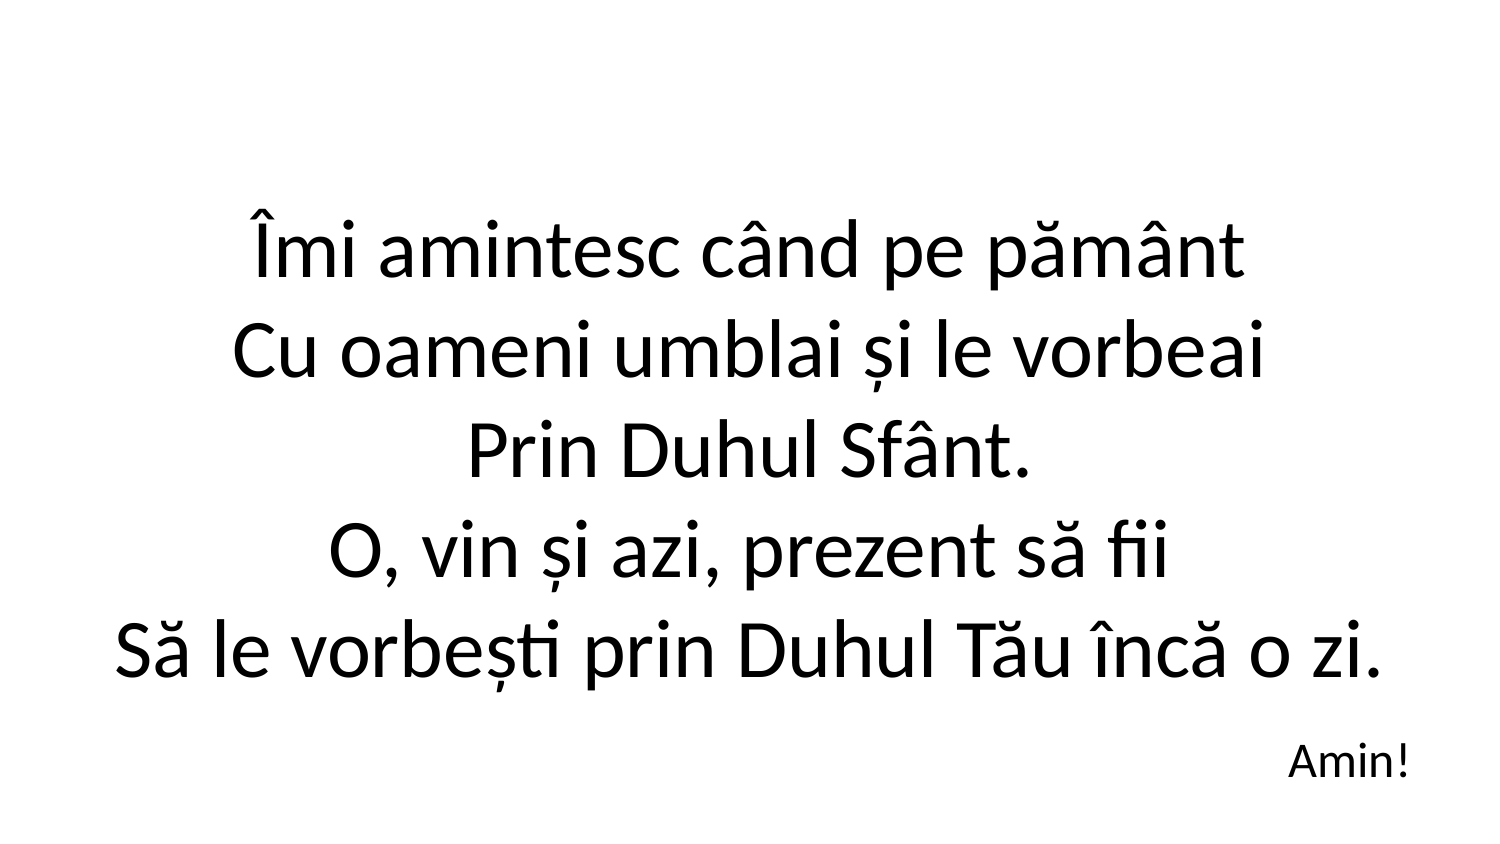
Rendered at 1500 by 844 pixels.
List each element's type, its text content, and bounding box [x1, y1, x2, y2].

text_box Amin! [1273, 674, 1427, 795]
text_box Îmi amintesc când pe pământ Cu oameni umblai și le vorbeai Prin Duhul Sfânt. O, vin și azi, prezent să fii Să le vorbești prin Duhul Tău încă o zi. [99, 142, 1401, 702]
